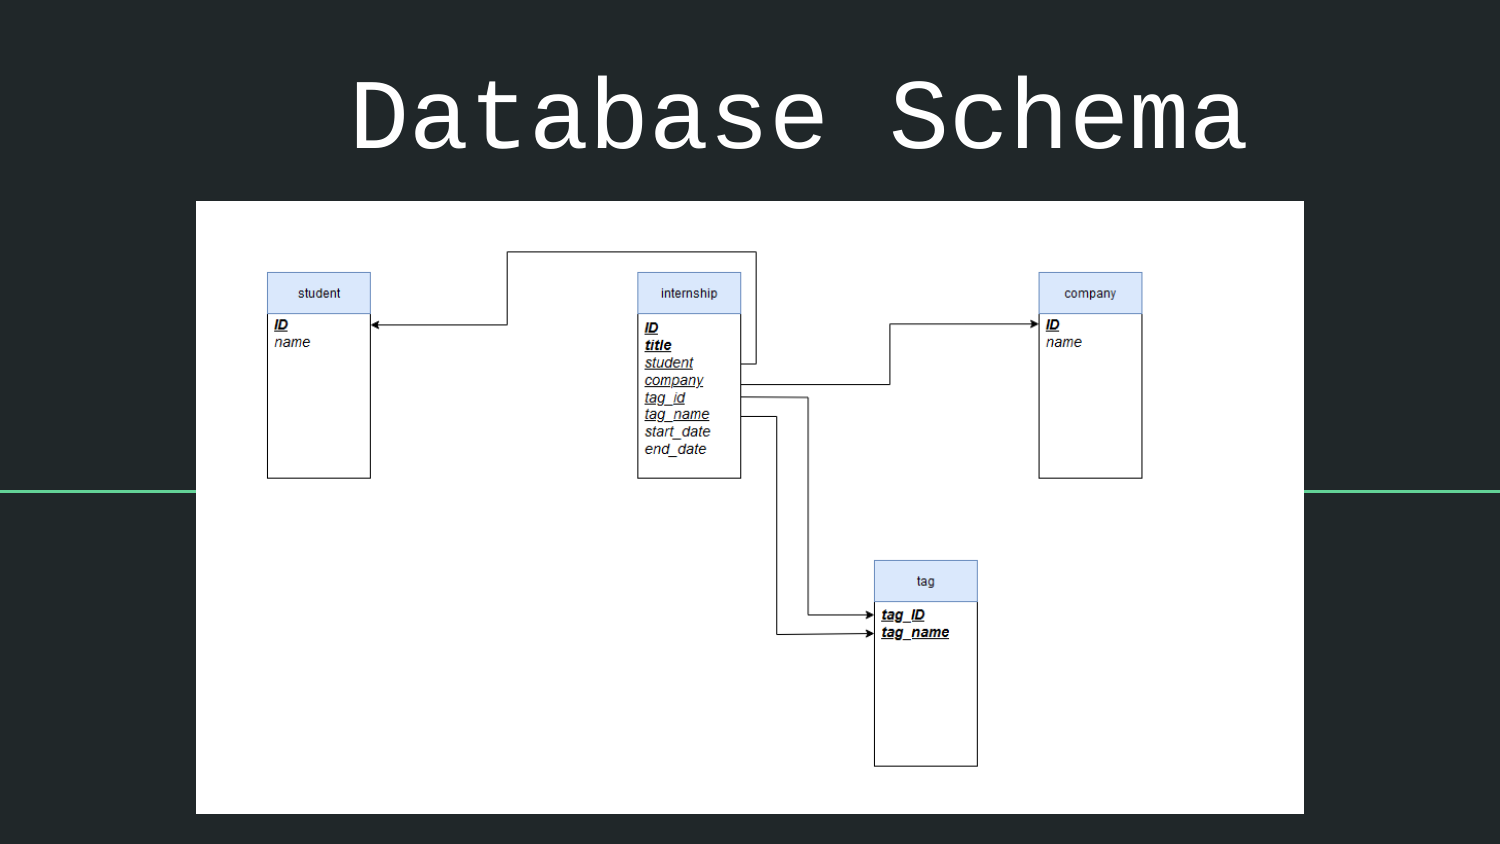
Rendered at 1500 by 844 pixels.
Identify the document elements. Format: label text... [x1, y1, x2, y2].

title Database Schema [133, 12, 1466, 184]
picture [196, 200, 1304, 814]
